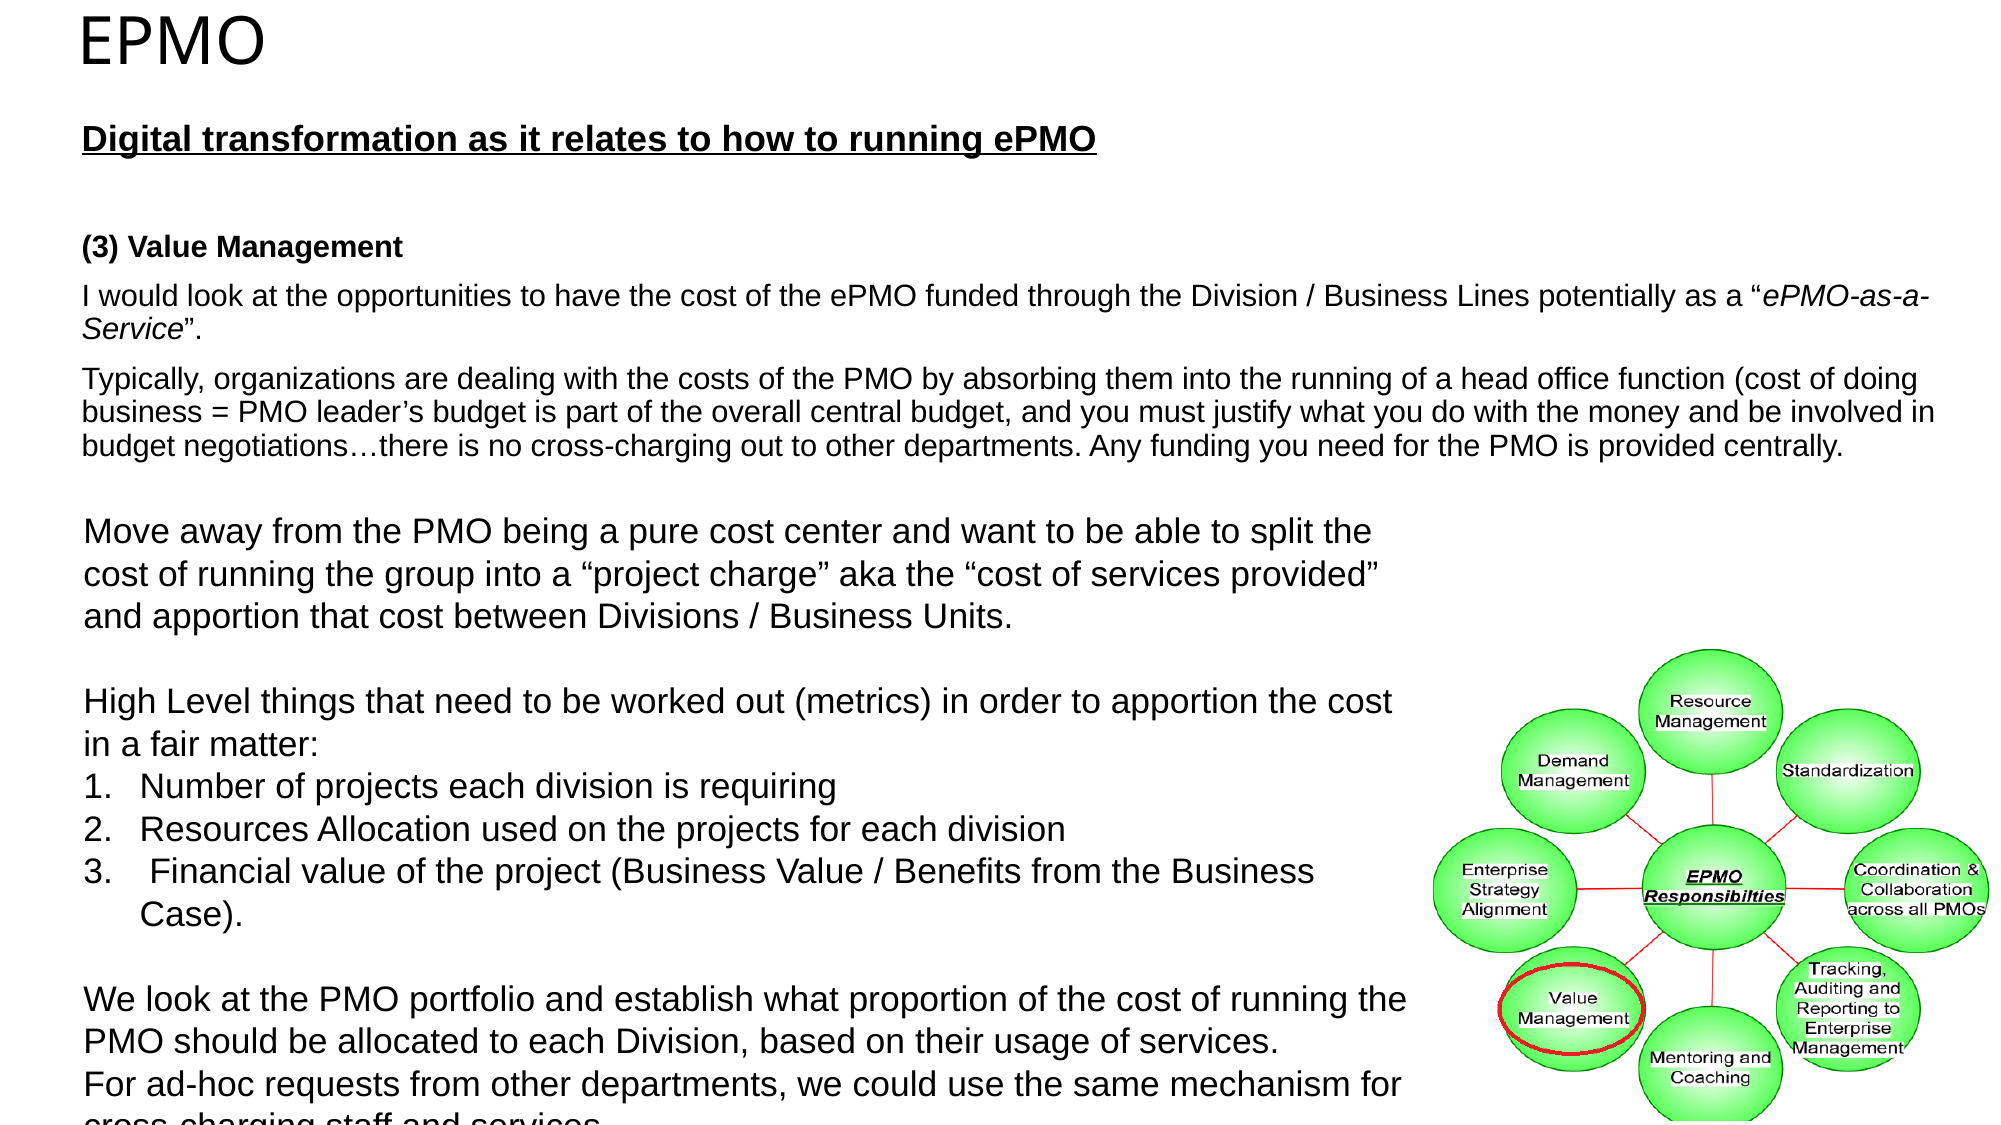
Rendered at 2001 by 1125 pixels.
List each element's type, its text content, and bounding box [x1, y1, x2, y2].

text_box ePMO [69, 6, 1930, 85]
text_box Move away from the PMO being a pure cost center and want to be able to split the cost of running the group into a “project charge” aka the “cost of services provided” and apportion that cost between Divisions / Business Units. High Level things that need to be worked out (metrics) in order to apportion the cost in a fair matter: Number of projects each division is requiring Resources Allocation used on the projects for each division Financial value of the project (Business Value / Benefits from the Business Case). We look at the PMO portfolio and establish what proportion of the cost of running the PMO should be allocated to each Division, based on their usage of services. For ad-hoc requests from other departments, we could use the same mechanism for cross-charging staff and services. [75, 500, 1431, 1125]
picture [1414, 649, 2000, 1121]
list Digital transformation as it relates to how to running ePMO (3) Value Management I would look at the opportunities to have the cost of the ePMO funded through the Division / Business Lines potentially as a “ePMO-as-a-Service”. Typically, organizations are dealing with the costs of the PMO by absorbing them into the running of a head office function (cost of doing business = PMO leader’s budget is part of the overall central budget, and you must justify what you do with the money and be involved in budget negotiations…there is no cross-charging out to other departments. Any funding you need for the PMO is provided centrally. [73, 111, 1950, 499]
